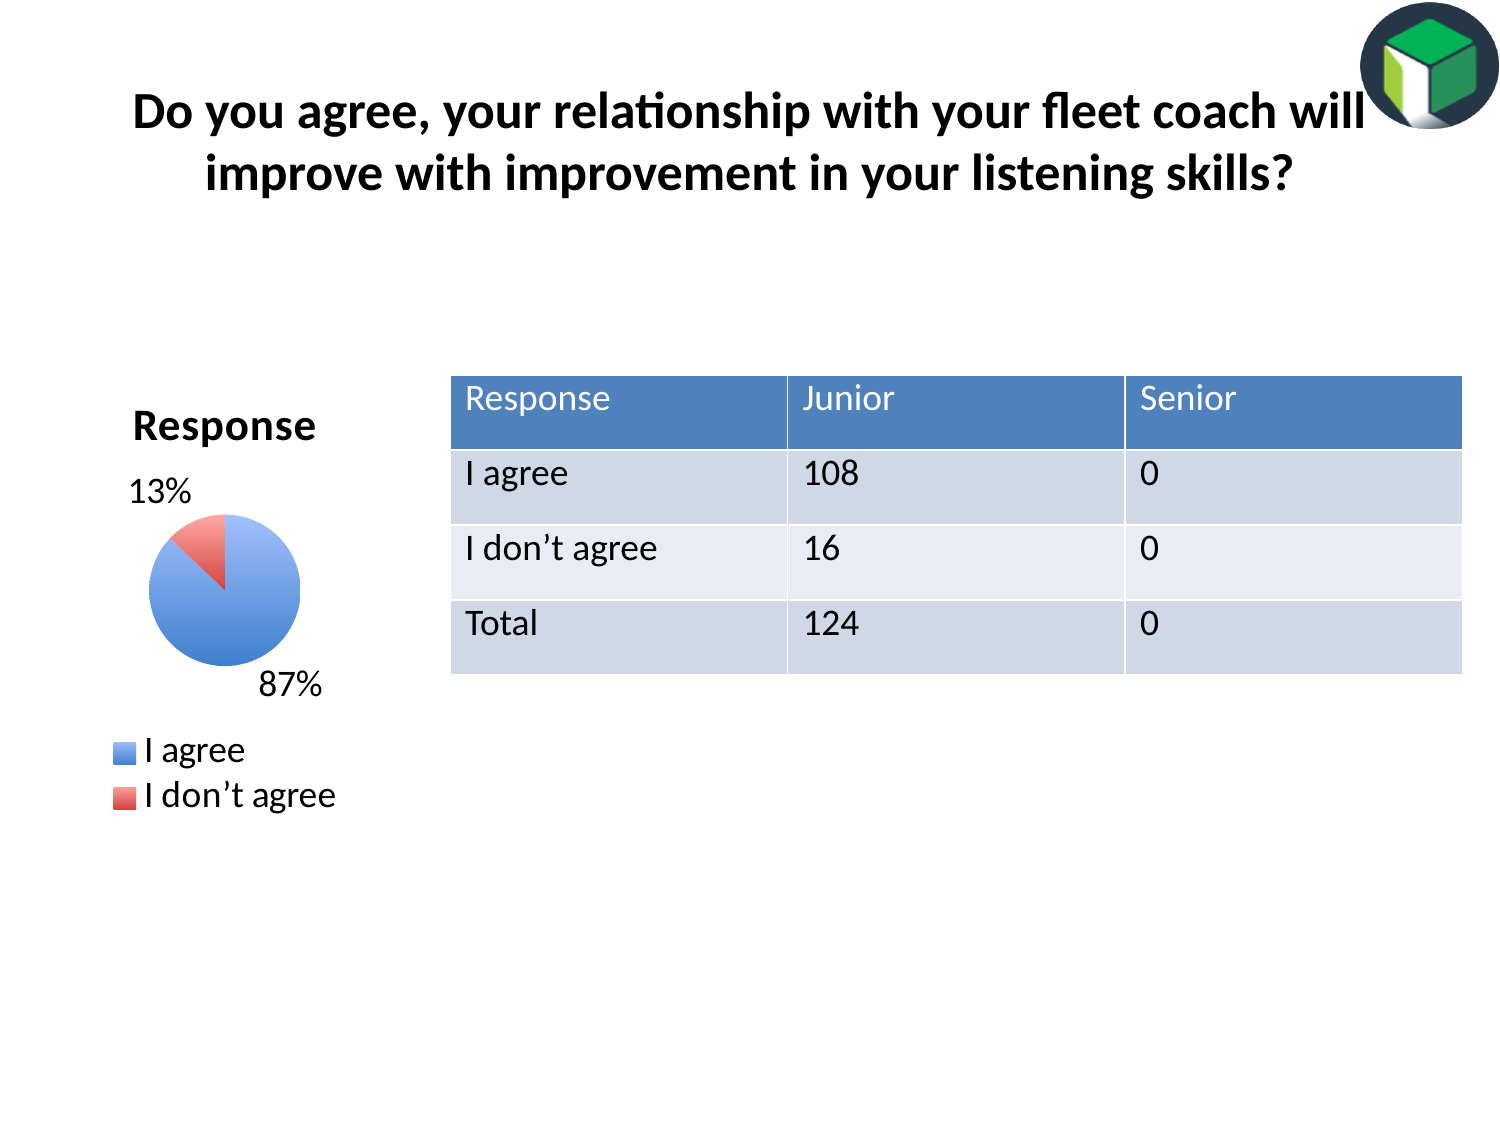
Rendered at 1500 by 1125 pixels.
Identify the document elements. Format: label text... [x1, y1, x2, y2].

table_cell Total [454, 601, 787, 674]
picture [1360, 2, 1499, 130]
title Do you agree, your relationship with your fleet coach will improve with improvement in your listening skills? [75, 45, 1425, 233]
table_cell 0 [1126, 601, 1462, 674]
chart [0, 374, 451, 826]
table_cell 0 [1126, 451, 1462, 524]
table_cell 16 [788, 526, 1124, 599]
table_header Junior [788, 376, 1124, 449]
table_cell 108 [788, 451, 1124, 524]
table_cell 124 [788, 601, 1124, 674]
table_header Response [452, 376, 787, 449]
table_cell 0 [1126, 526, 1462, 599]
table_cell I don’t agree [454, 526, 787, 599]
table_header Senior [1126, 376, 1462, 449]
table_cell I agree [454, 451, 787, 524]
